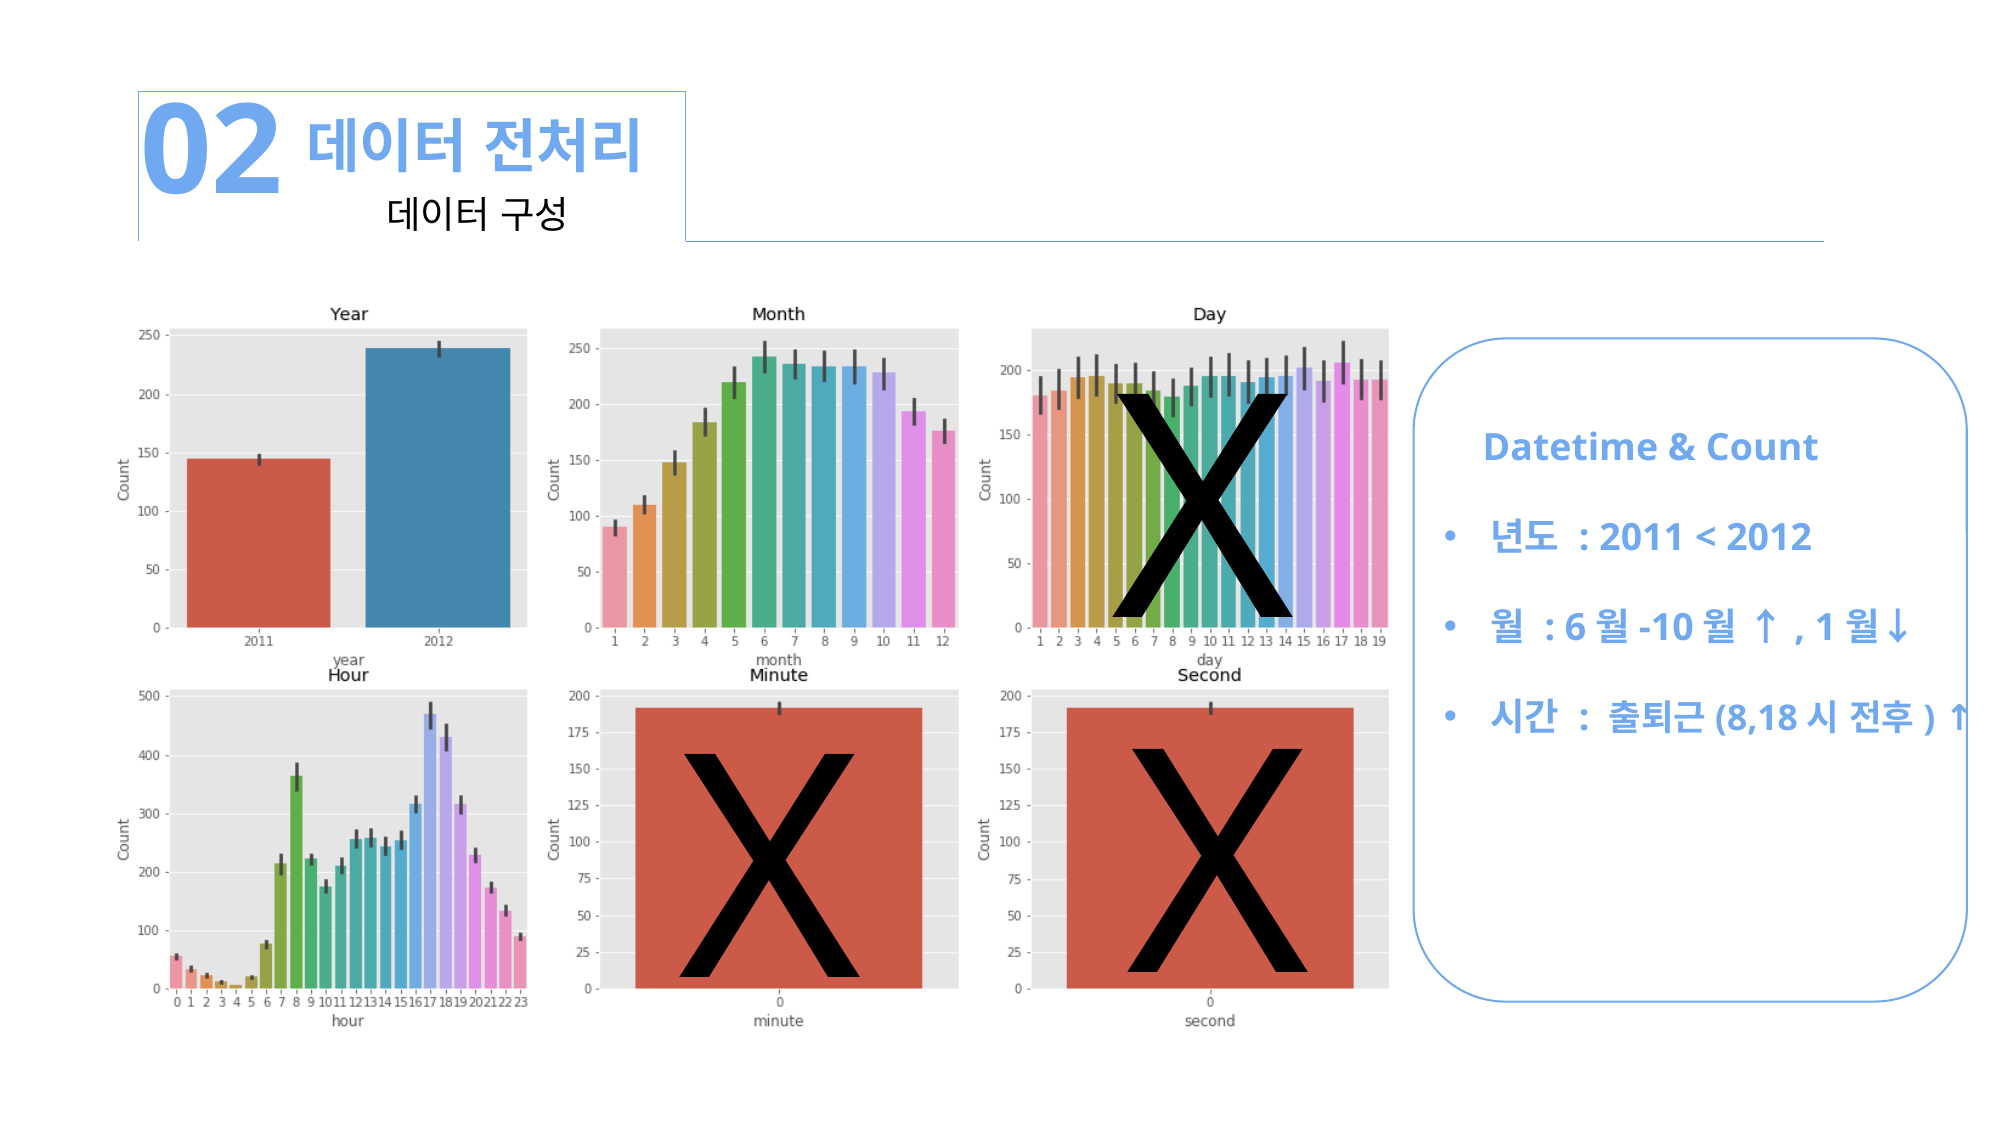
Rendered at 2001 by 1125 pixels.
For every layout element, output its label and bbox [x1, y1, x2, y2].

text_box [678, 91, 686, 242]
picture [78, 288, 1435, 1052]
text_box [125, 36, 678, 245]
text_box [1413, 338, 2000, 1002]
